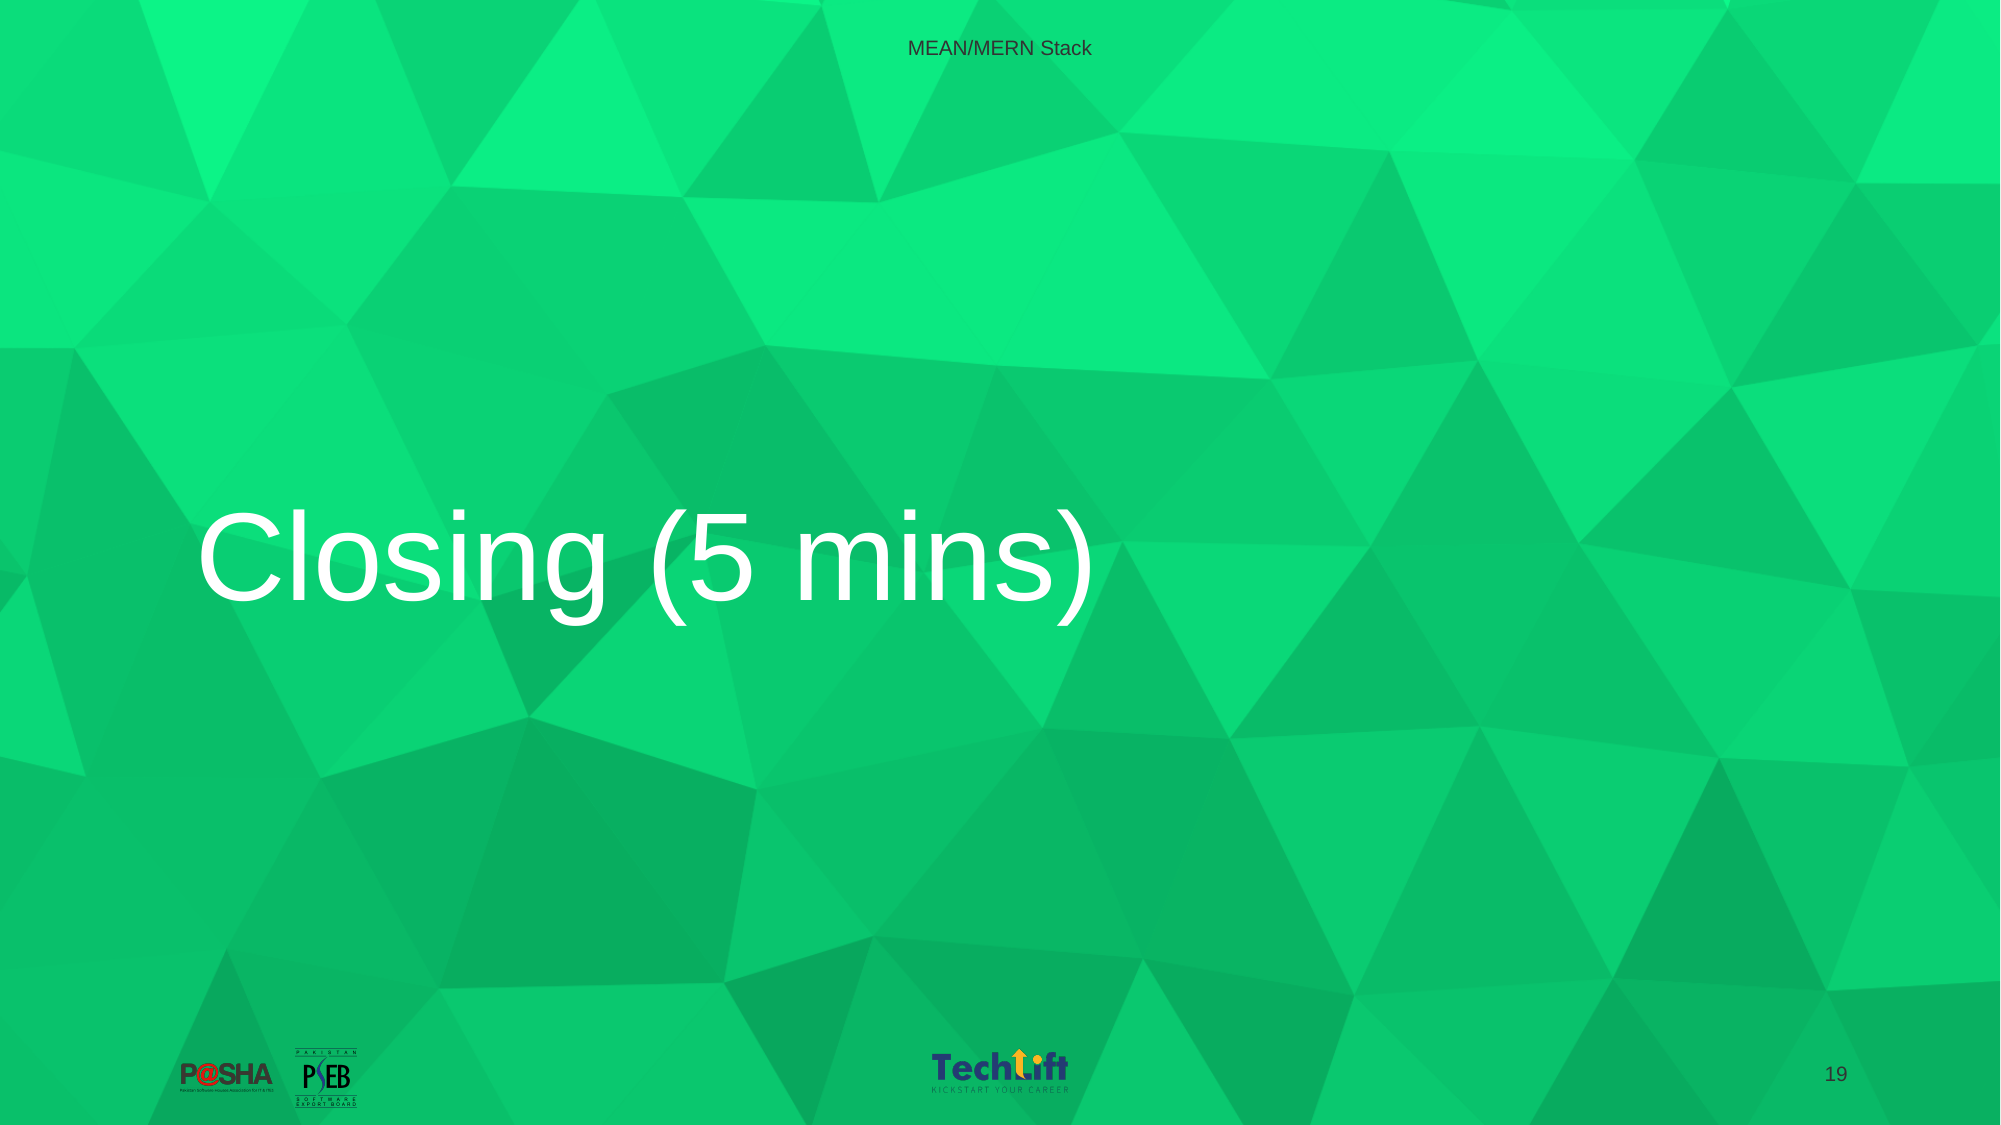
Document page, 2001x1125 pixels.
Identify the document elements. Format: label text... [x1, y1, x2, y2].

picture [0, 0, 2001, 1125]
slide_number ‹#› [1412, 1042, 1863, 1103]
title Closing (5 mins) [180, 270, 1830, 855]
footer MEAN/MERN Stack [662, 17, 1338, 77]
